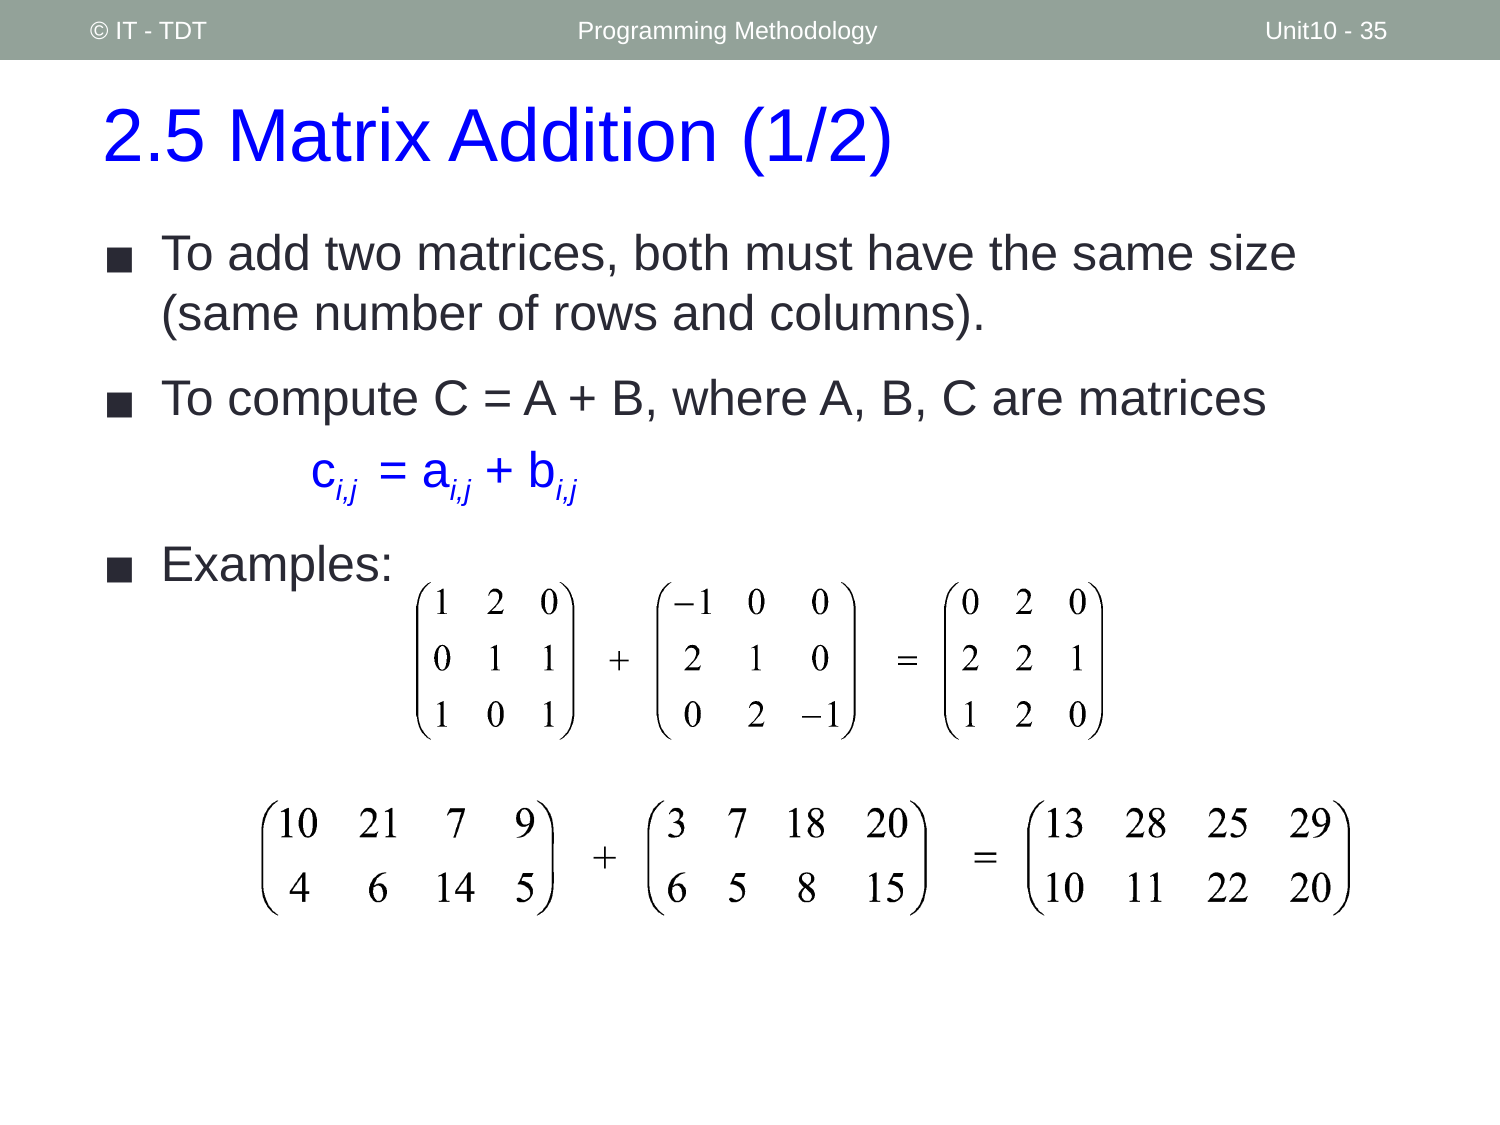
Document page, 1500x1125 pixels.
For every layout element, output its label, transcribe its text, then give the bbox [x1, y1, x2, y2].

text_box To add two matrices, both must have the same size (same number of rows and columns). To compute C = A + B, where A, B, C are matrices ci,j = ai,j + bi,j Examples: [87, 212, 1413, 597]
picture [254, 793, 1376, 922]
slide_number Unit10 - ‹#› [1250, 3, 1425, 57]
footer Programming Methodology [562, 3, 1238, 57]
slide_number © IT - TDT [75, 3, 550, 57]
picture [410, 573, 1124, 749]
title 2.5 Matrix Addition (1/2) [87, 62, 1463, 200]
